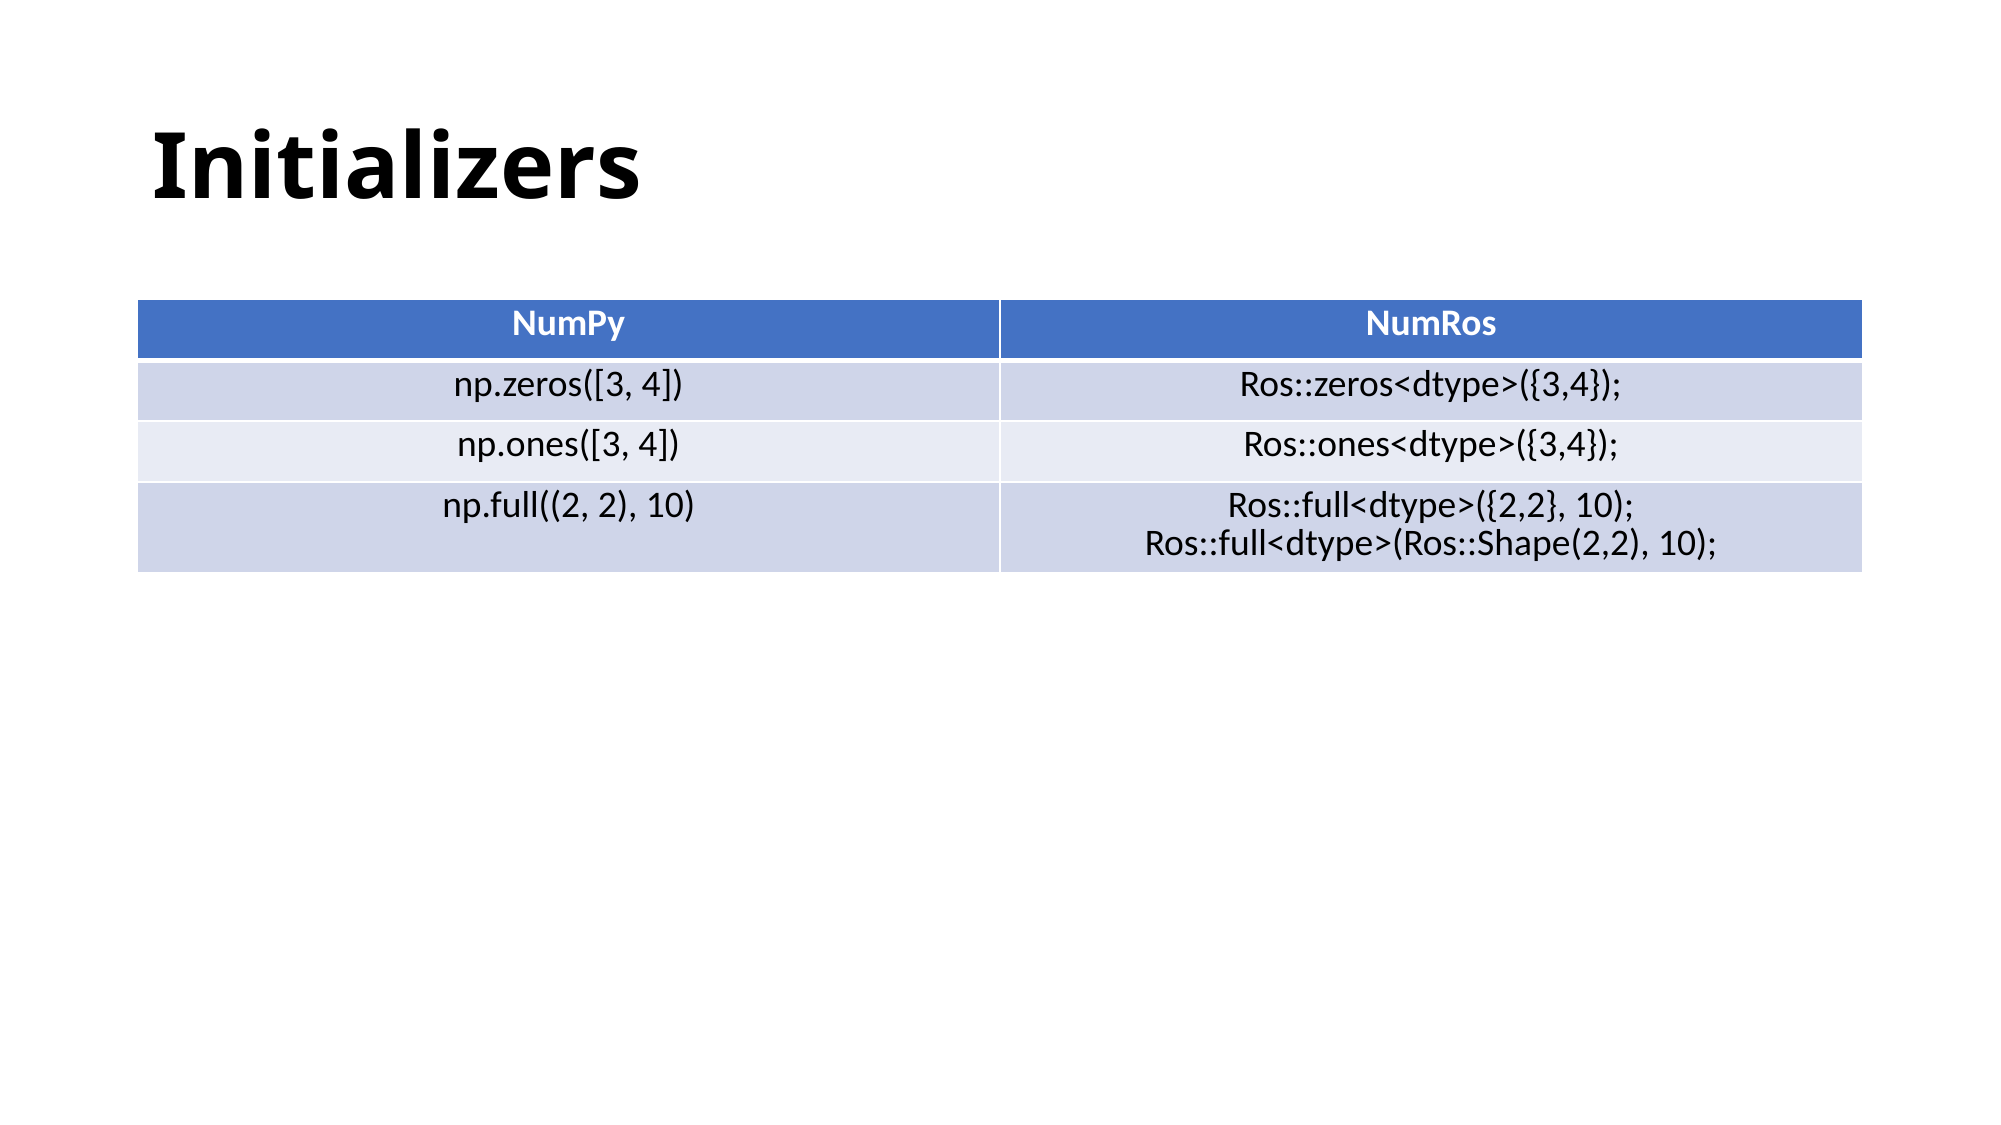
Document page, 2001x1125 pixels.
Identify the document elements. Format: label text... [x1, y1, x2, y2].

table_cell Ros::full<dtype>({2,2}, 10); Ros::full<dtype>(Ros::Shape(2,2), 10); [1001, 483, 1862, 572]
table_cell np.full((2, 2), 10) [138, 483, 999, 572]
table_cell Ros::ones<dtype>({3,4}); [1001, 422, 1862, 481]
table_cell Ros::zeros<dtype>({3,4}); [1001, 363, 1862, 420]
table_cell np.zeros([3, 4]) [138, 363, 999, 420]
table_header NumRos [1001, 300, 1862, 358]
table_cell np.ones([3, 4]) [138, 422, 999, 481]
table_header NumPy [138, 300, 999, 358]
title Initializers [137, 59, 1863, 278]
